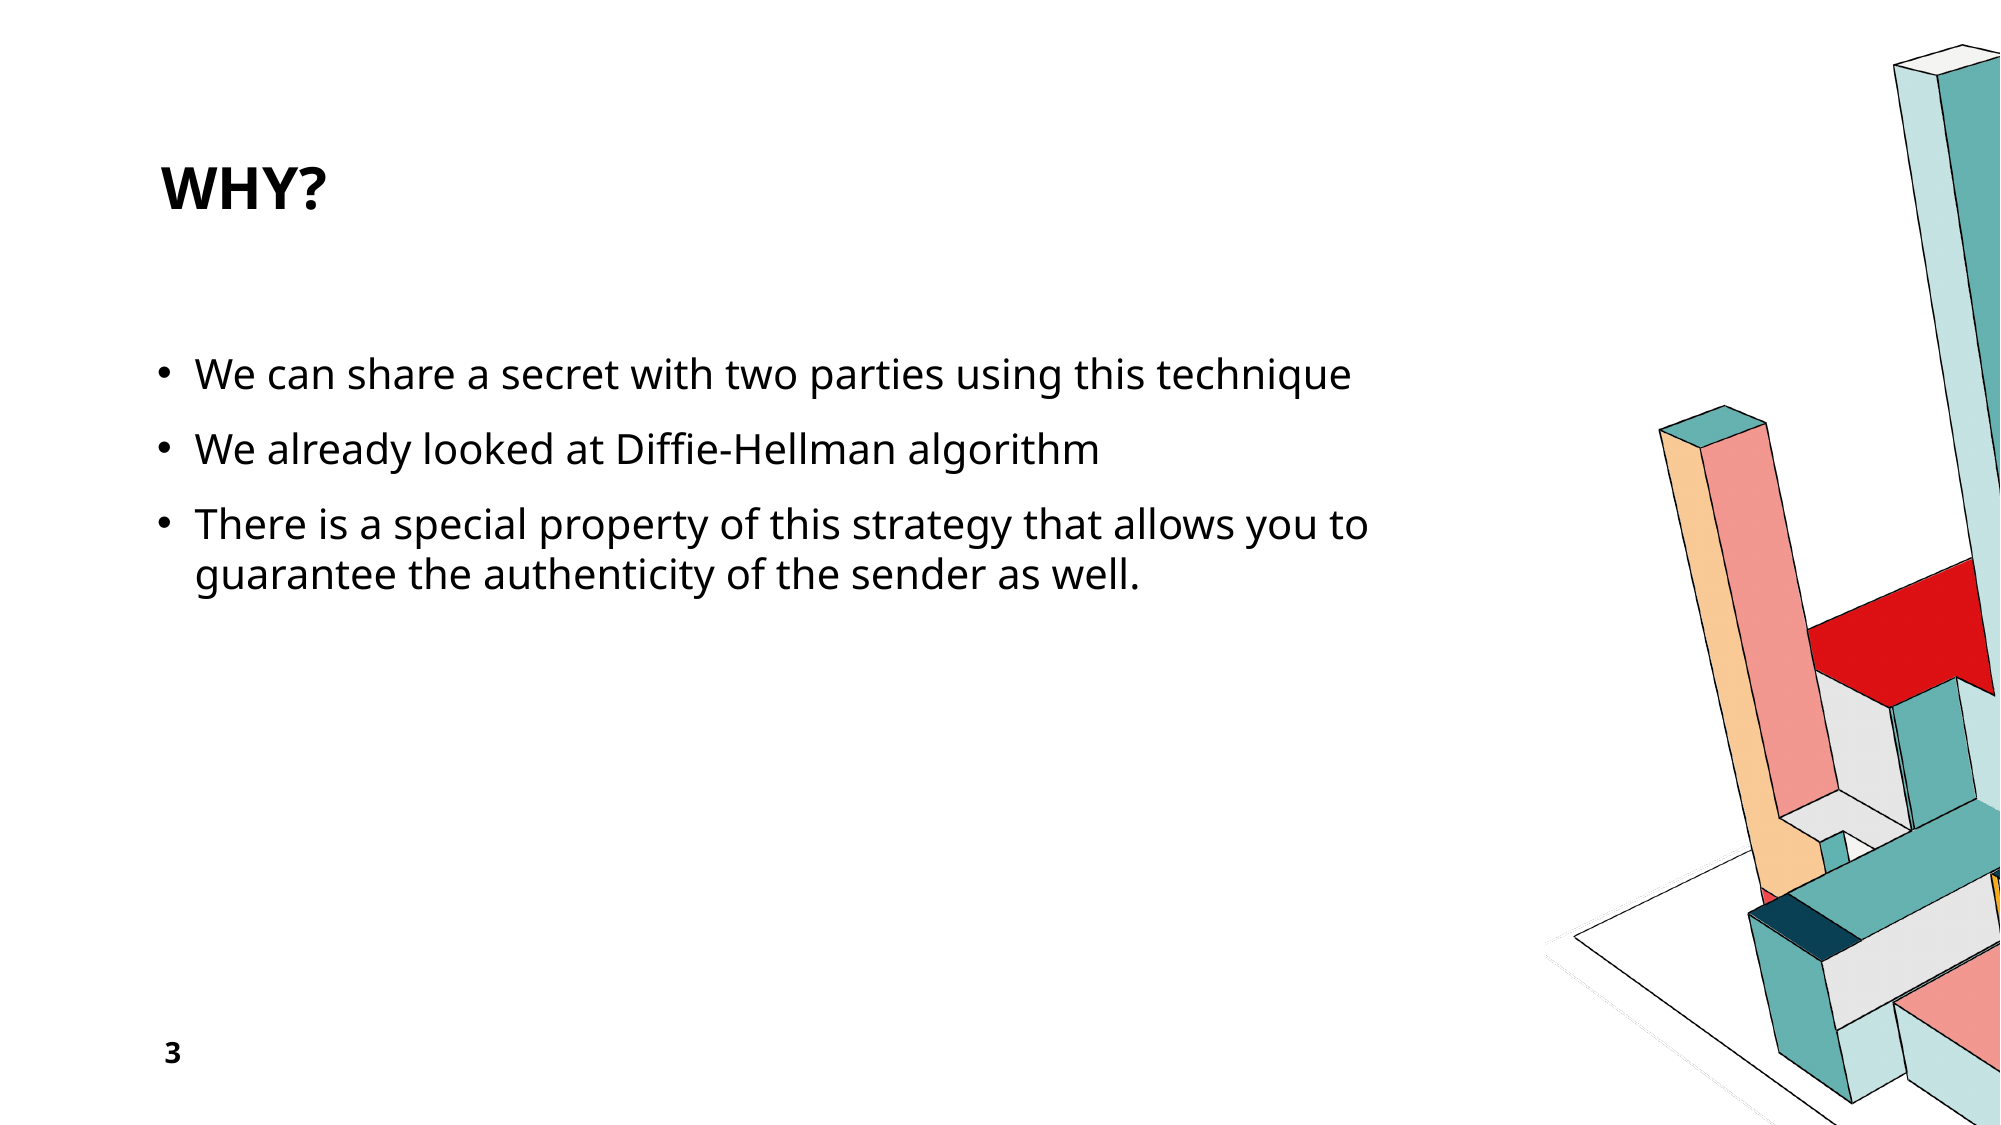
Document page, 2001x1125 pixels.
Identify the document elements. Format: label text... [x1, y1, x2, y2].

list We can share a secret with two parties using this technique We already looked at Diffie-Hellman algorithm There is a special property of this strategy that allows you to guarantee the authenticity of the sender as well. [142, 339, 1508, 913]
picture [1544, 43, 2000, 1125]
slide_number 3 [149, 1024, 588, 1085]
title Why? [146, 11, 1508, 230]
